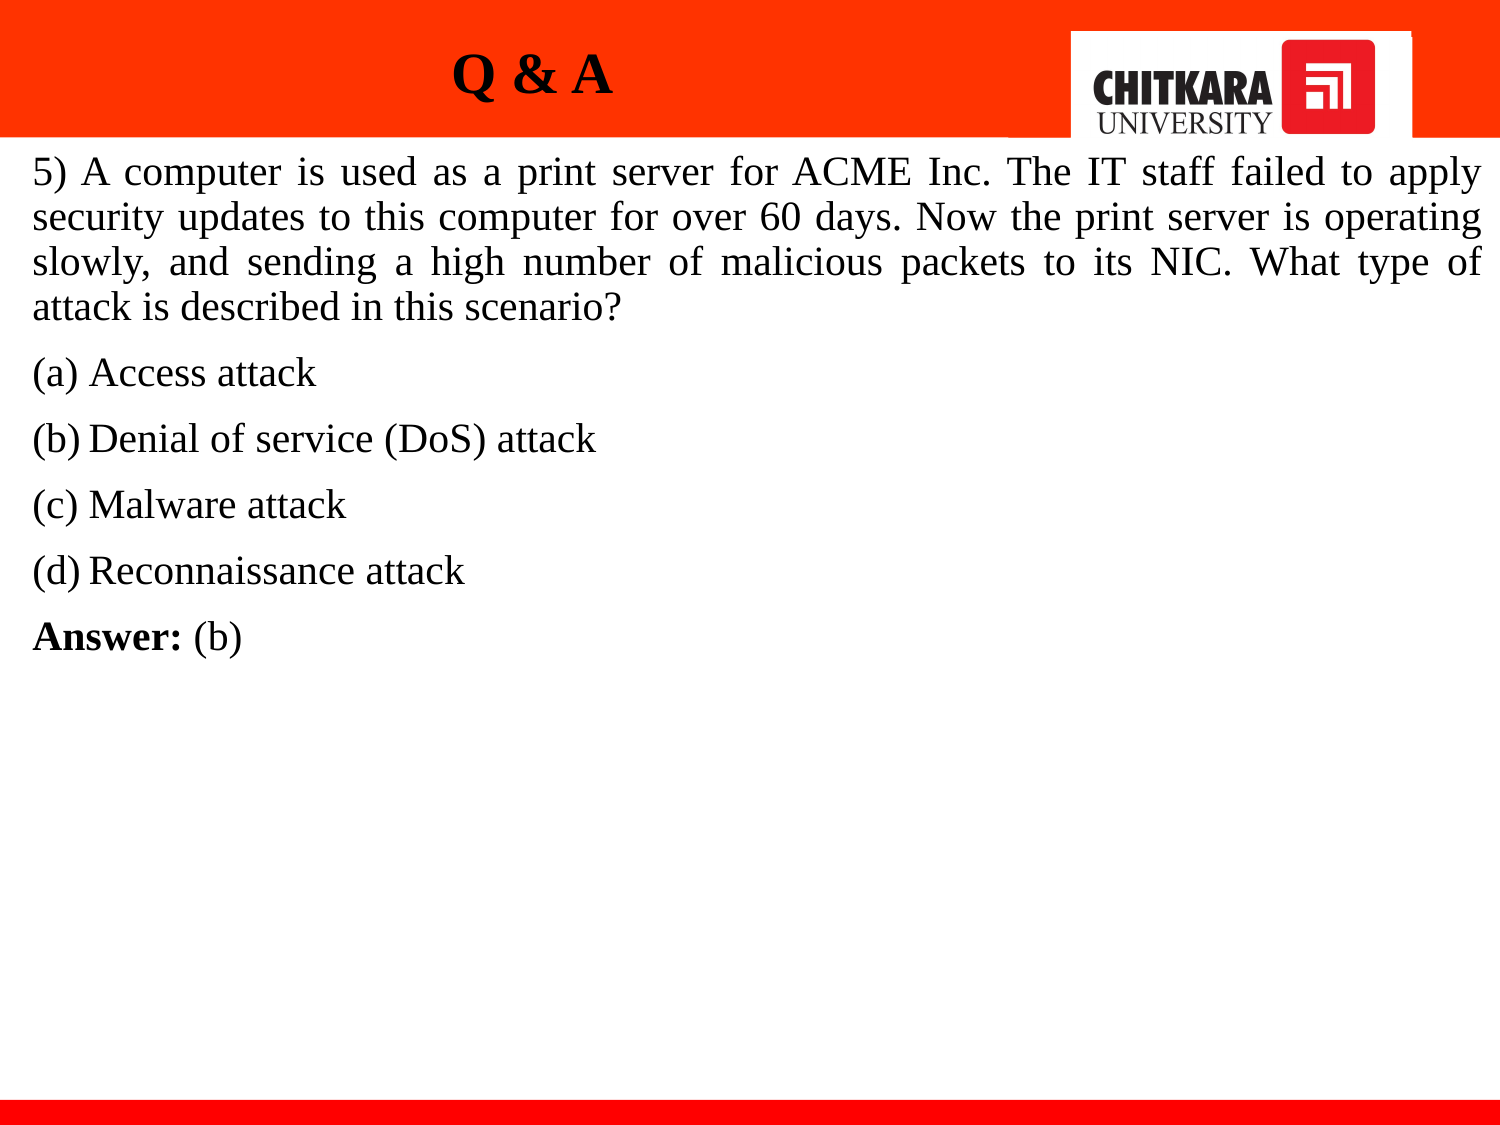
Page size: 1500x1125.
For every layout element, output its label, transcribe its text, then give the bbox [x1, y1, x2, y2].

list 5) A computer is used as a print server for ACME Inc. The IT staff failed to apply security updates to this computer for over 60 days. Now the print server is operating slowly, and sending a high number of malicious packets to its NIC. What type of attack is described in this scenario? Access attack Denial of service (DoS) attack Malware attack Reconnaissance attack Answer: (b) [13, 149, 1484, 1081]
picture [1074, 37, 1390, 138]
title Q & A [0, 0, 1065, 150]
